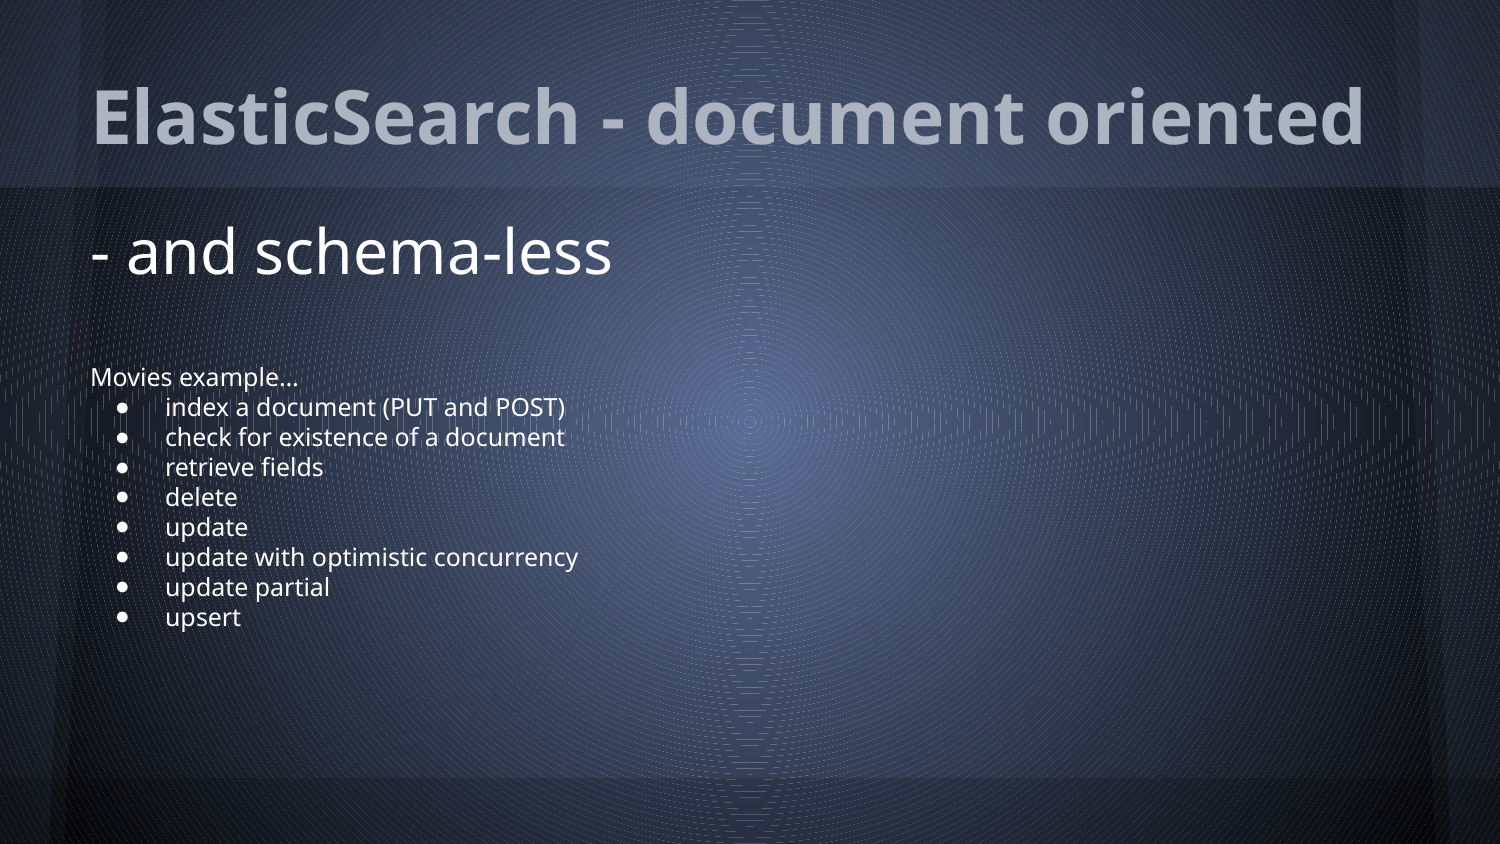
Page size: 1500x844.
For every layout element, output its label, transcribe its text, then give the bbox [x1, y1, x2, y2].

title ElasticSearch - document oriented [75, 33, 1425, 175]
list - and schema-less Movies example… index a document (PUT and POST) check for existence of a document retrieve fields delete update update with optimistic concurrency update partial upsert [75, 196, 1425, 808]
